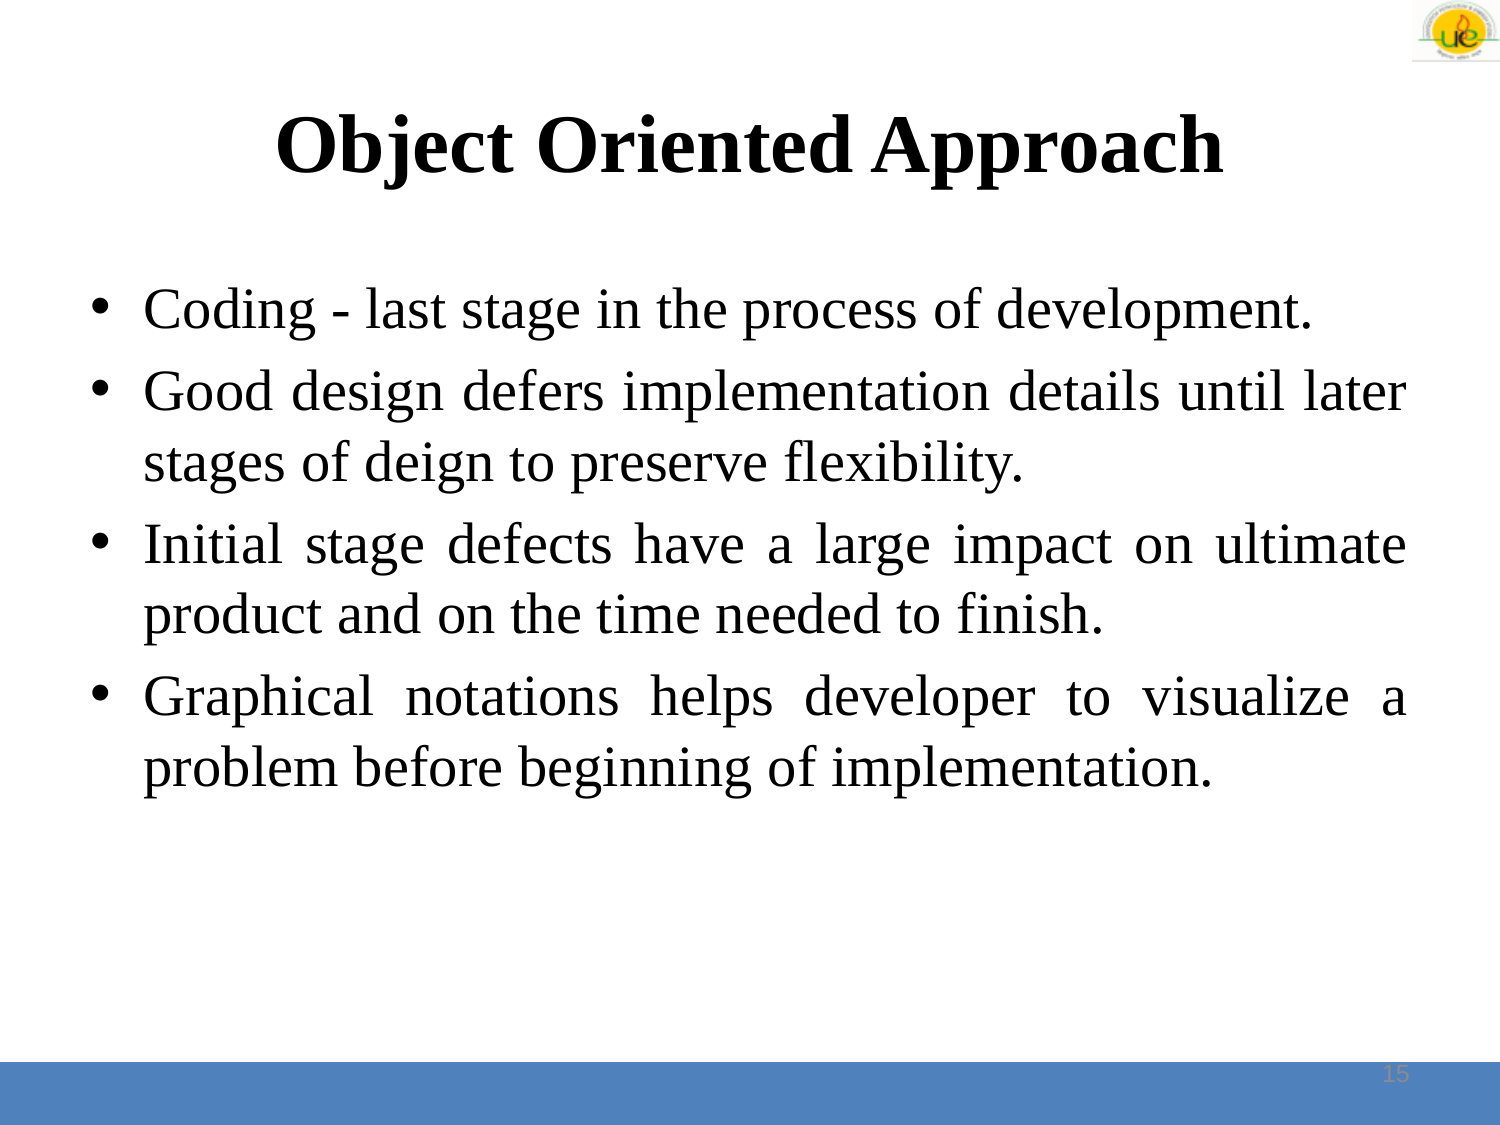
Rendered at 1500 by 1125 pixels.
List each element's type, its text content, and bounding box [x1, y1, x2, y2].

slide_number 15 [1074, 1042, 1425, 1103]
list Coding - last stage in the process of development. Good design defers implementation details until later stages of deign to preserve flexibility. Initial stage defects have a large impact on ultimate product and on the time needed to finish. Graphical notations helps developer to visualize a problem before beginning of implementation. [75, 262, 1425, 1005]
picture [1412, 0, 1500, 62]
title Object Oriented Approach [75, 45, 1425, 233]
